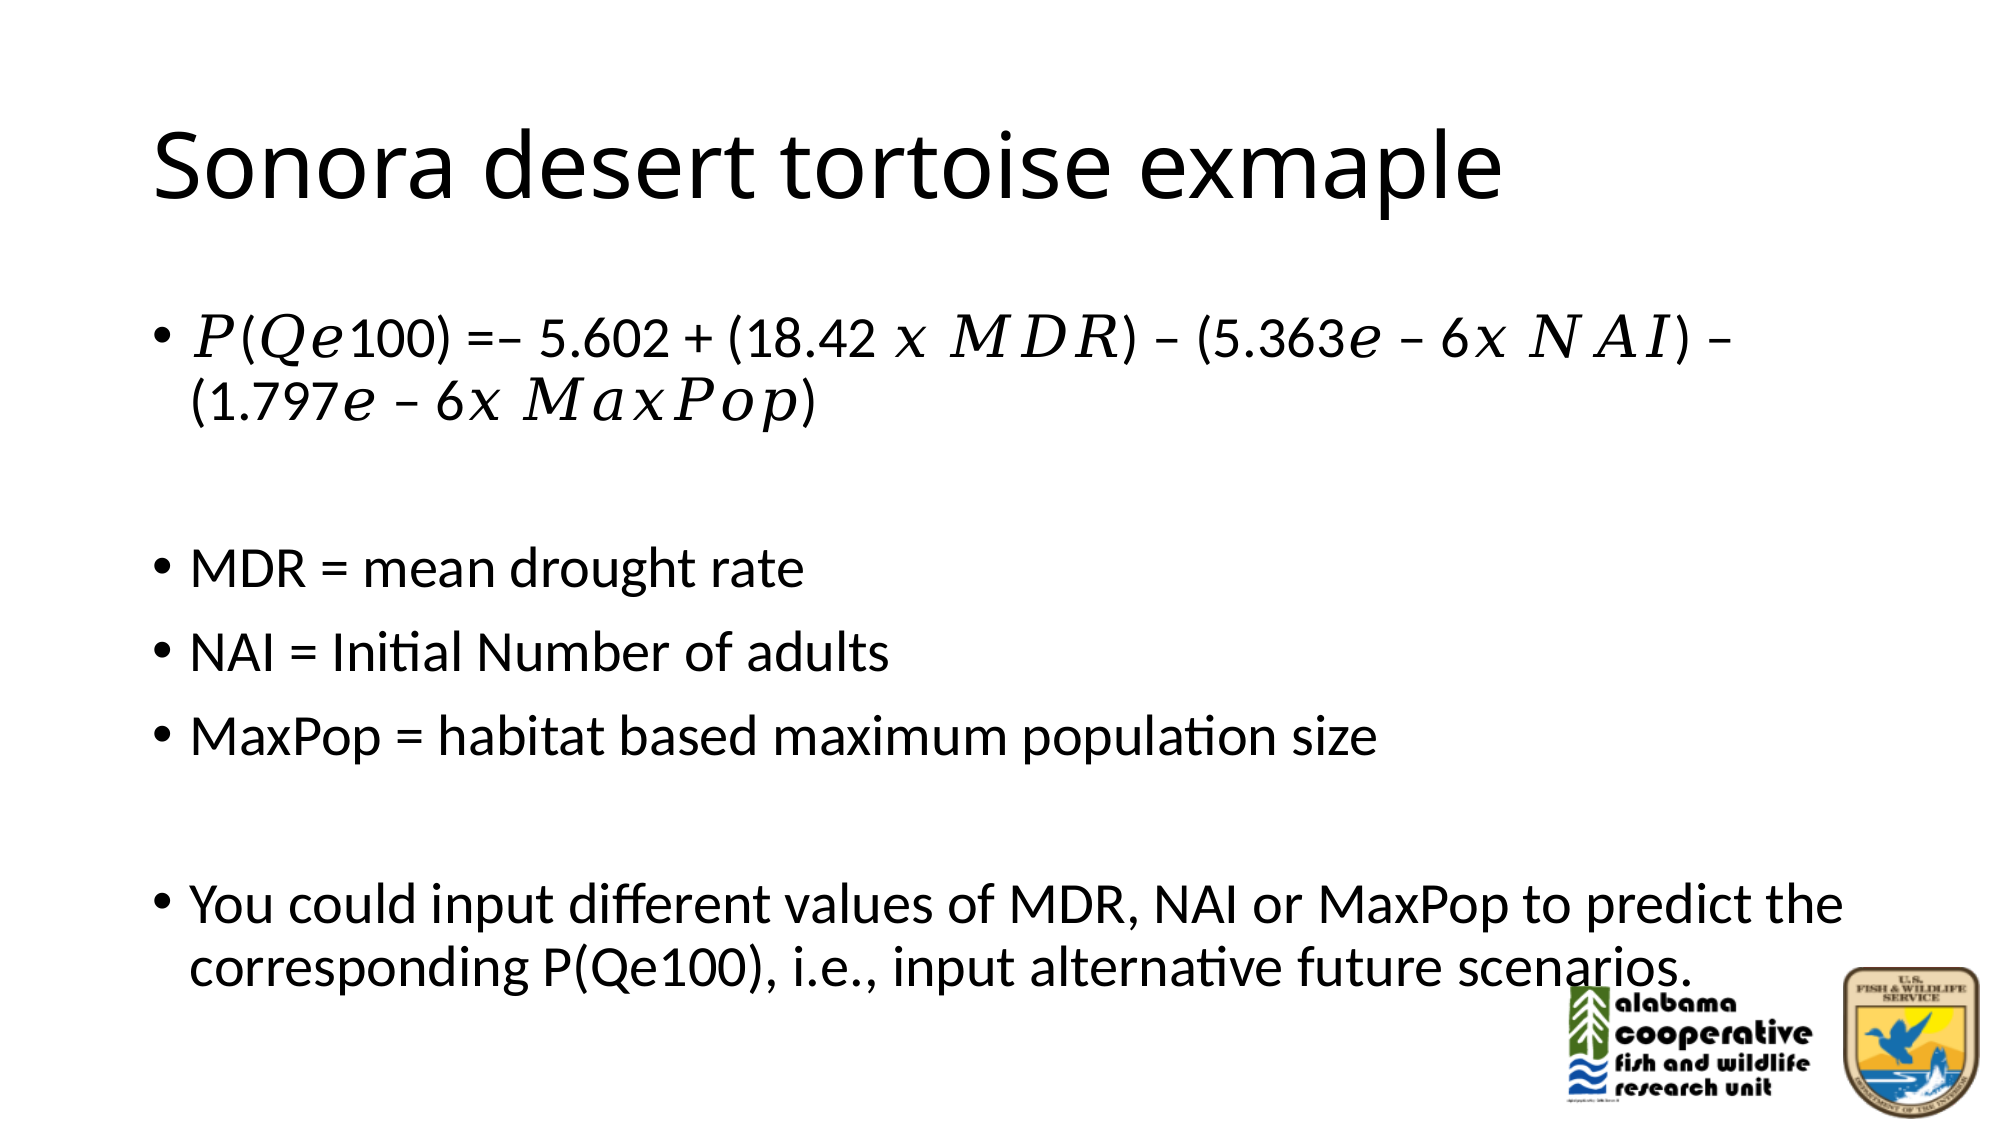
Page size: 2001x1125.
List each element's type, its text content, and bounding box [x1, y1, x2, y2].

picture [1842, 966, 1980, 1119]
picture [1551, 1014, 1834, 1119]
title Sonora desert tortoise exmaple [137, 59, 1863, 278]
list 𝑃(𝑄𝑒100) =‒ 5.602 + (18.42 𝑥 𝑀𝐷𝑅) ‒ (5.363𝑒 ‒ 6𝑥 𝑁𝐴𝐼) ‒ (1.797𝑒 ‒ 6𝑥 𝑀𝑎𝑥𝑃𝑜𝑝) MDR = mean drought rate NAI = Initial Number of adults MaxPop = habitat based maximum population size You could input different values of MDR, NAI or MaxPop to predict the corresponding P(Qe100), i.e., input alternative future scenarios. [137, 299, 1863, 1014]
